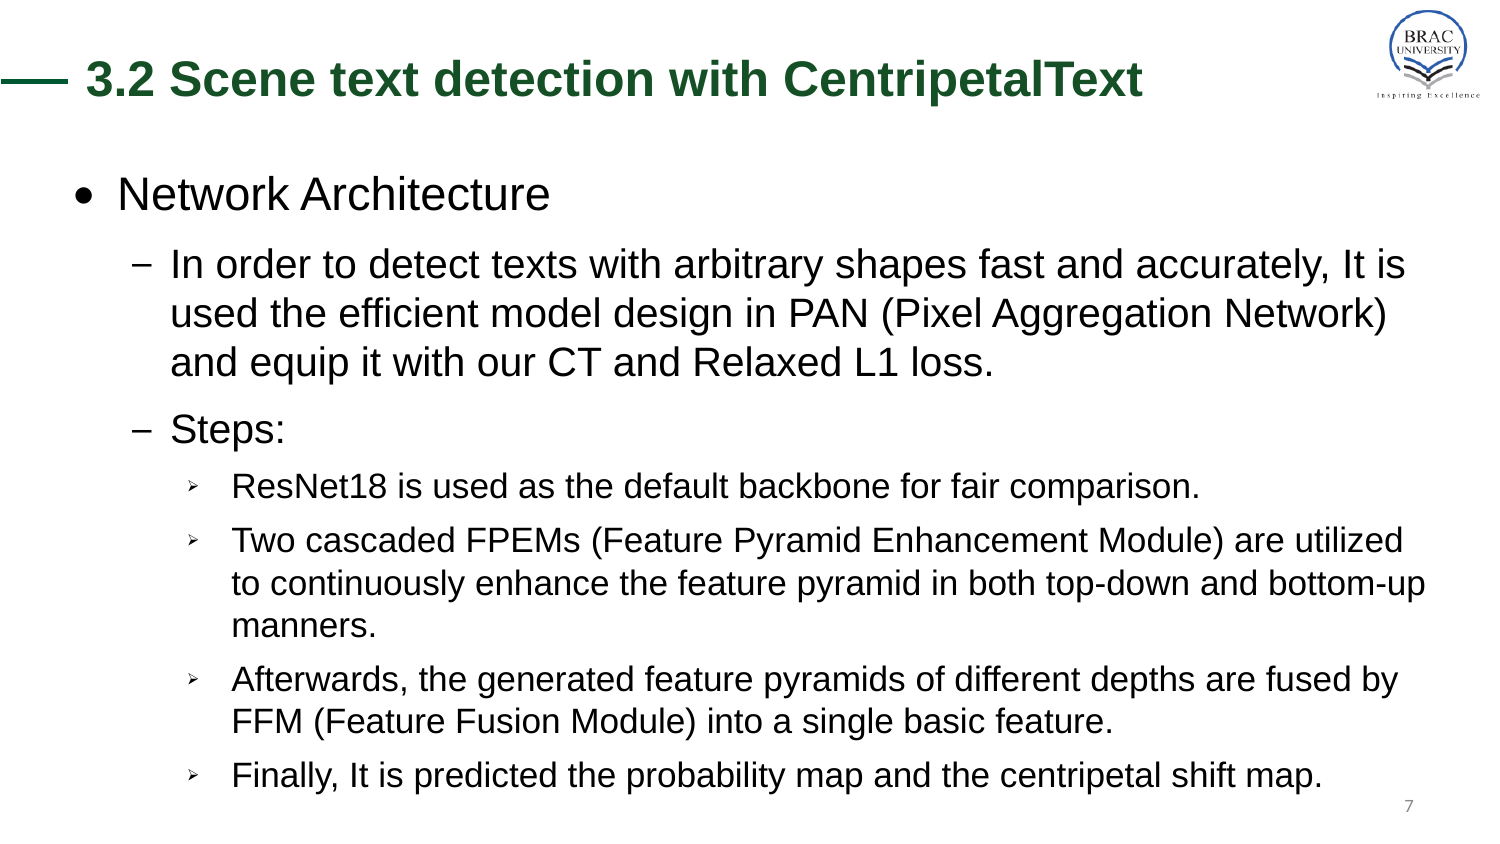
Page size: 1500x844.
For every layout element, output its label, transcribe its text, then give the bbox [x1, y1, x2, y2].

text_box Network Architecture In order to detect texts with arbitrary shapes fast and accurately, It is used the efficient model design in PAN (Pixel Aggregation Network) and equip it with our CT and Relaxed L1 loss. Steps: ResNet18 is used as the default backbone for fair comparison. Two cascaded FPEMs (Feature Pyramid Enhancement Module) are utilized to continuously enhance the feature pyramid in both top-down and bottom-up manners. Afterwards, the generated feature pyramids of different depths are fused by FFM (Feature Fusion Module) into a single basic feature. Finally, It is predicted the probability map and the centripetal shift map. [62, 163, 1444, 800]
picture [1357, 6, 1496, 101]
text_box 3.2 Scene text detection with CentripetalText [74, 47, 1373, 113]
slide_number 7 [1074, 782, 1425, 827]
